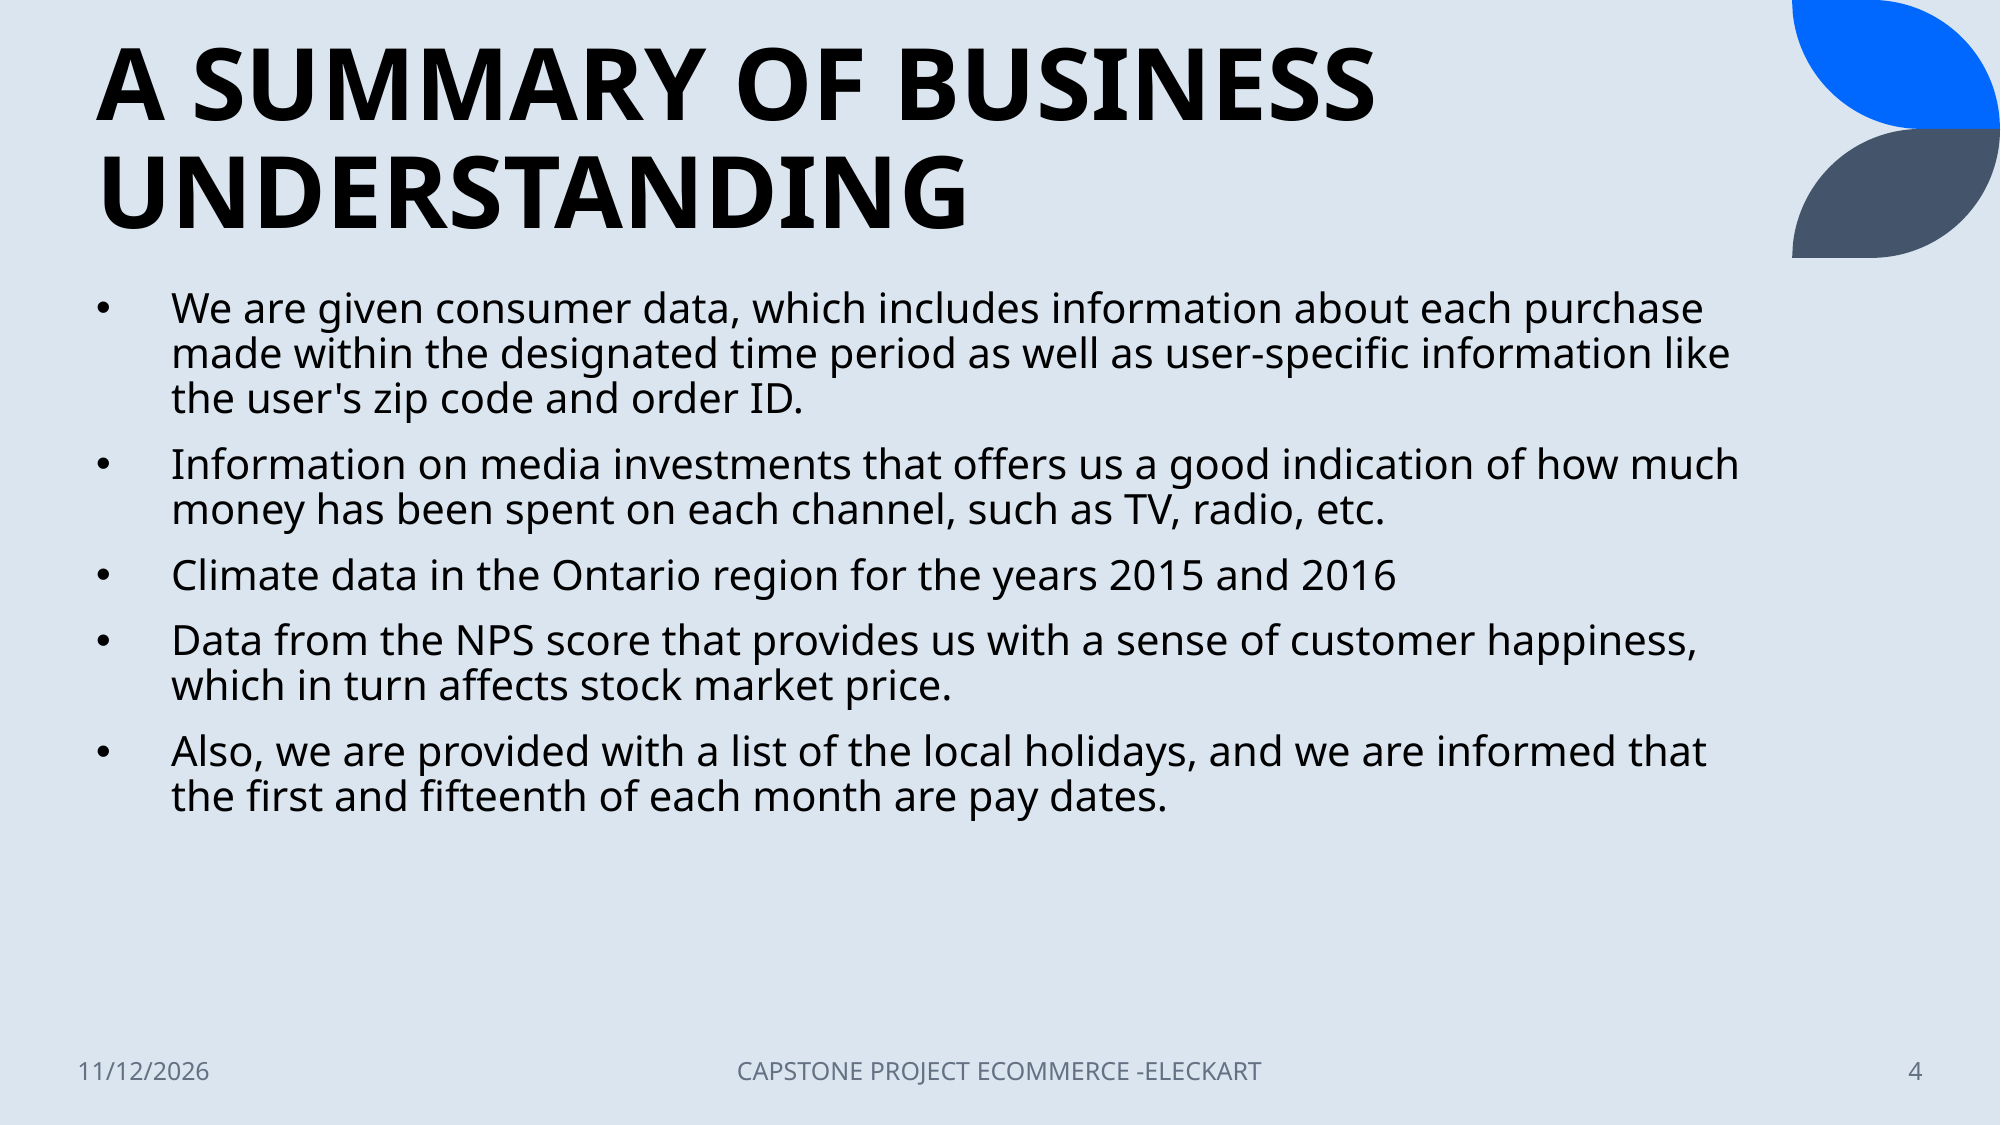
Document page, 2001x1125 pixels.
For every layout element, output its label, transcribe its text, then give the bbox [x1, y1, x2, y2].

footer CAPSTONE PROJECT ECOMMERCE -ELECKART [662, 1042, 1338, 1103]
slide_number 4 [1665, 1042, 1938, 1103]
title A SUMMARY OF BUSINESS UNDERSTANDING [81, 0, 1796, 258]
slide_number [62, 1042, 342, 1103]
list We are given consumer data, which includes information about each purchase made within the designated time period as well as user-specific information like the user's zip code and order ID. Information on media investments that offers us a good indication of how much money has been spent on each channel, such as TV, radio, etc. Climate data in the Ontario region for the years 2015 and 2016 Data from the NPS score that provides us with a sense of customer happiness, which in turn affects stock market price. Also, we are provided with a list of the local holidays, and we are informed that the first and fifteenth of each month are pay dates. [81, 279, 1796, 1021]
